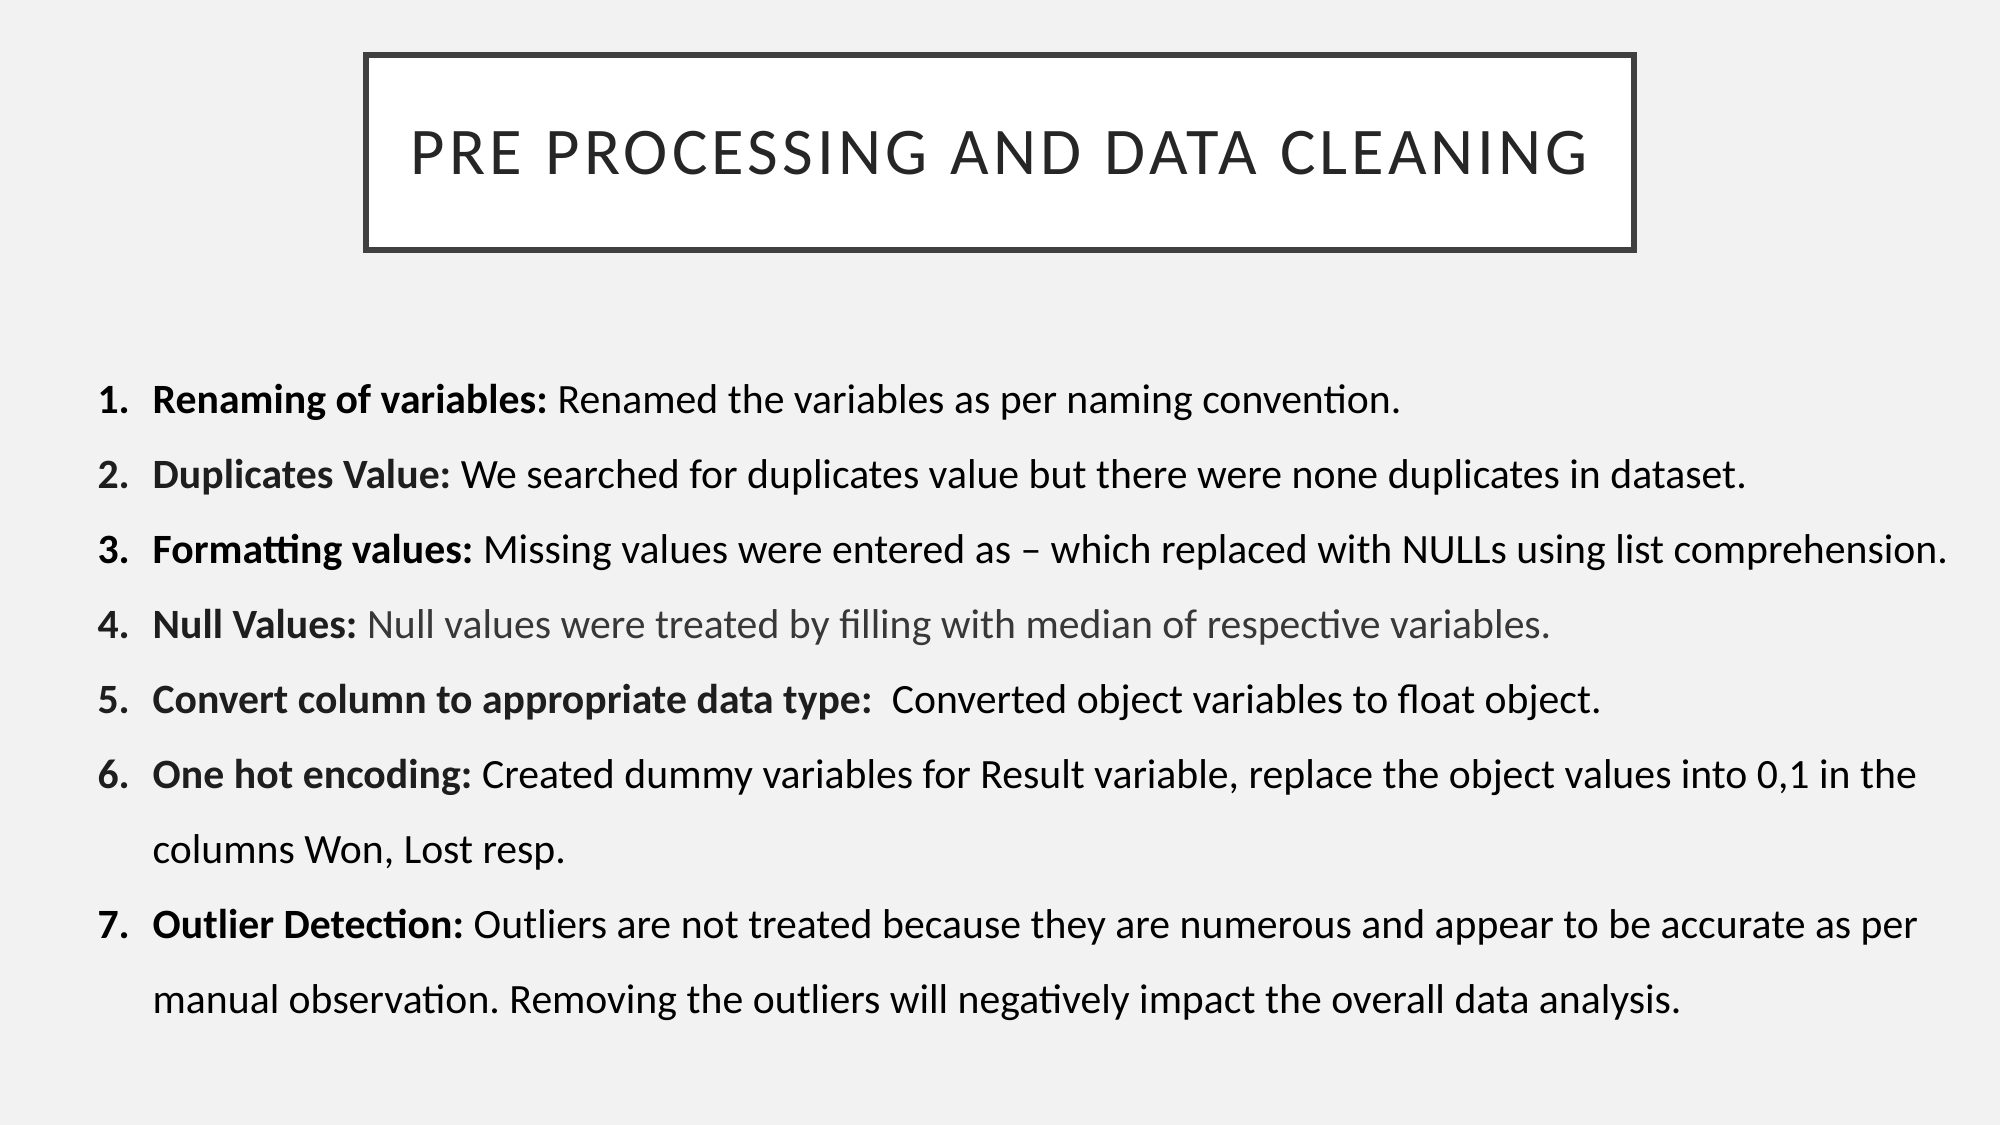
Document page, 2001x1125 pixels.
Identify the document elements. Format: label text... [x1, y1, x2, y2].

text_box Renaming of variables: Renamed the variables as per naming convention. Duplicates Value: We searched for duplicates value but there were none duplicates in dataset. Formatting values: Missing values were entered as – which replaced with NULLs using list comprehension. Null Values: Null values were treated by filling with median of respective variables. Convert column to appropriate data type: Converted object variables to float object. One hot encoding: Created dummy variables for Result variable, replace the object values into 0,1 in the columns Won, Lost resp. Outlier Detection: Outliers are not treated because they are numerous and appear to be accurate as per manual observation. Removing the outliers will negatively impact the overall data analysis. [62, 339, 1975, 1029]
title Pre Processing and Data Cleaning [363, 52, 1637, 253]
